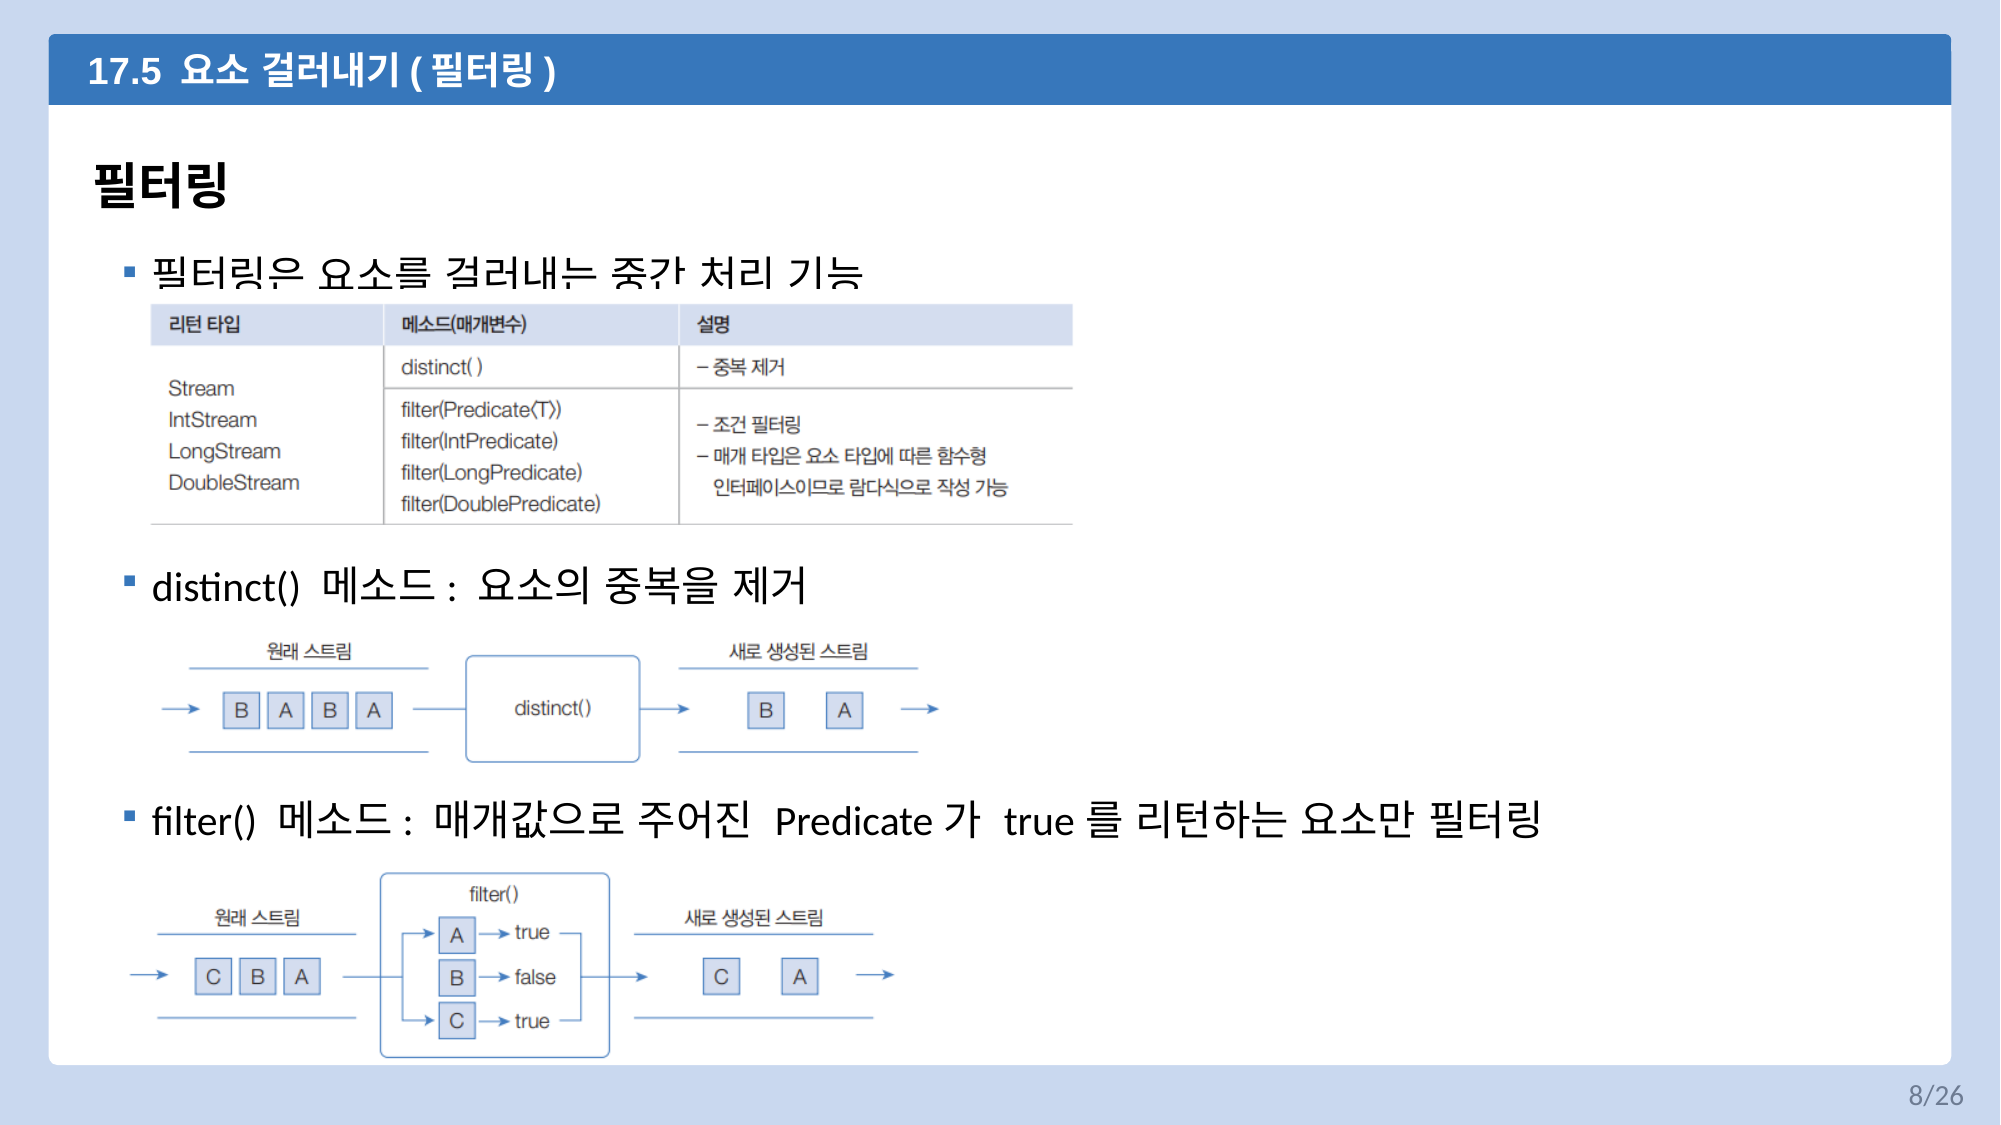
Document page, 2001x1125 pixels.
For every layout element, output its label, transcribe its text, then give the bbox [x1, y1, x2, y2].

picture [139, 289, 1079, 525]
list 필터링 필터링은 요소를 걸러내는 중간 처리 기능 distinct() 메소드: 요소의 중복을 제거 filter() 메소드: 매개값으로 주어진 Predicate가 true를 리턴하는 요소만 필터링 _ [77, 116, 1927, 1044]
picture [150, 630, 960, 764]
title 17.5 요소 걸러내기(필터링) [72, 44, 1798, 101]
picture [122, 865, 912, 1062]
